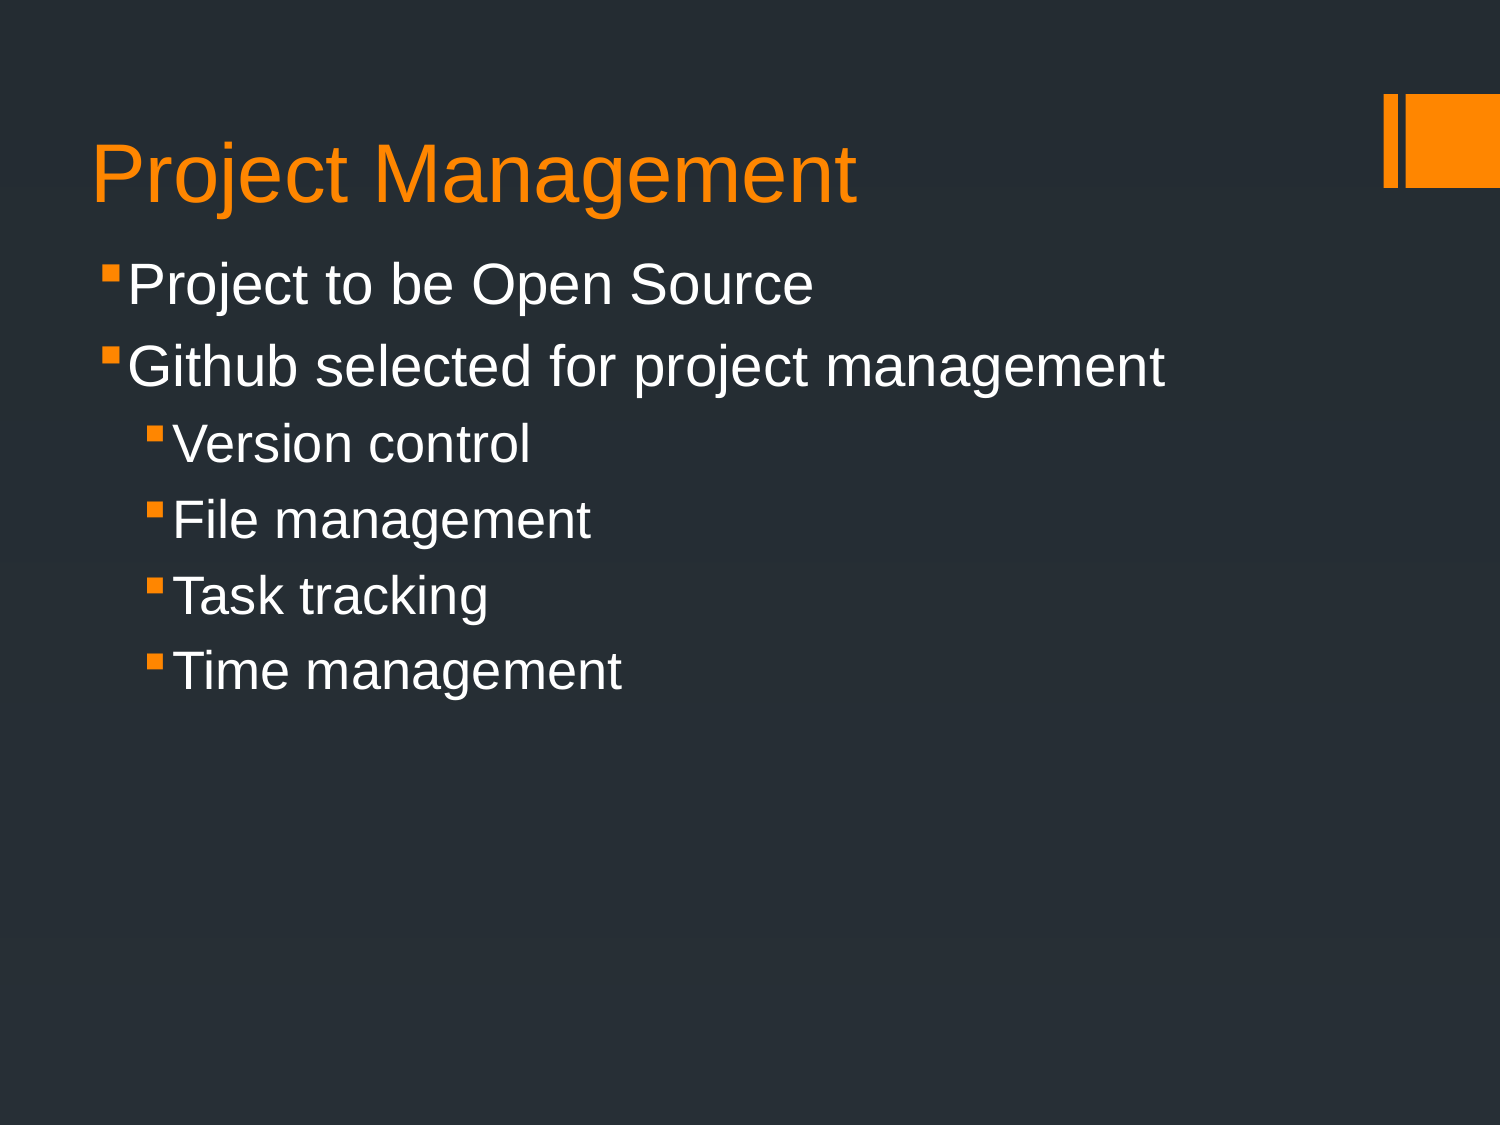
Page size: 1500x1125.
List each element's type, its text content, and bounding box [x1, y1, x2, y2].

title Project Management [75, 37, 1275, 227]
list Project to be Open Source Github selected for project management Version control File management Task tracking Time management [75, 238, 1275, 820]
